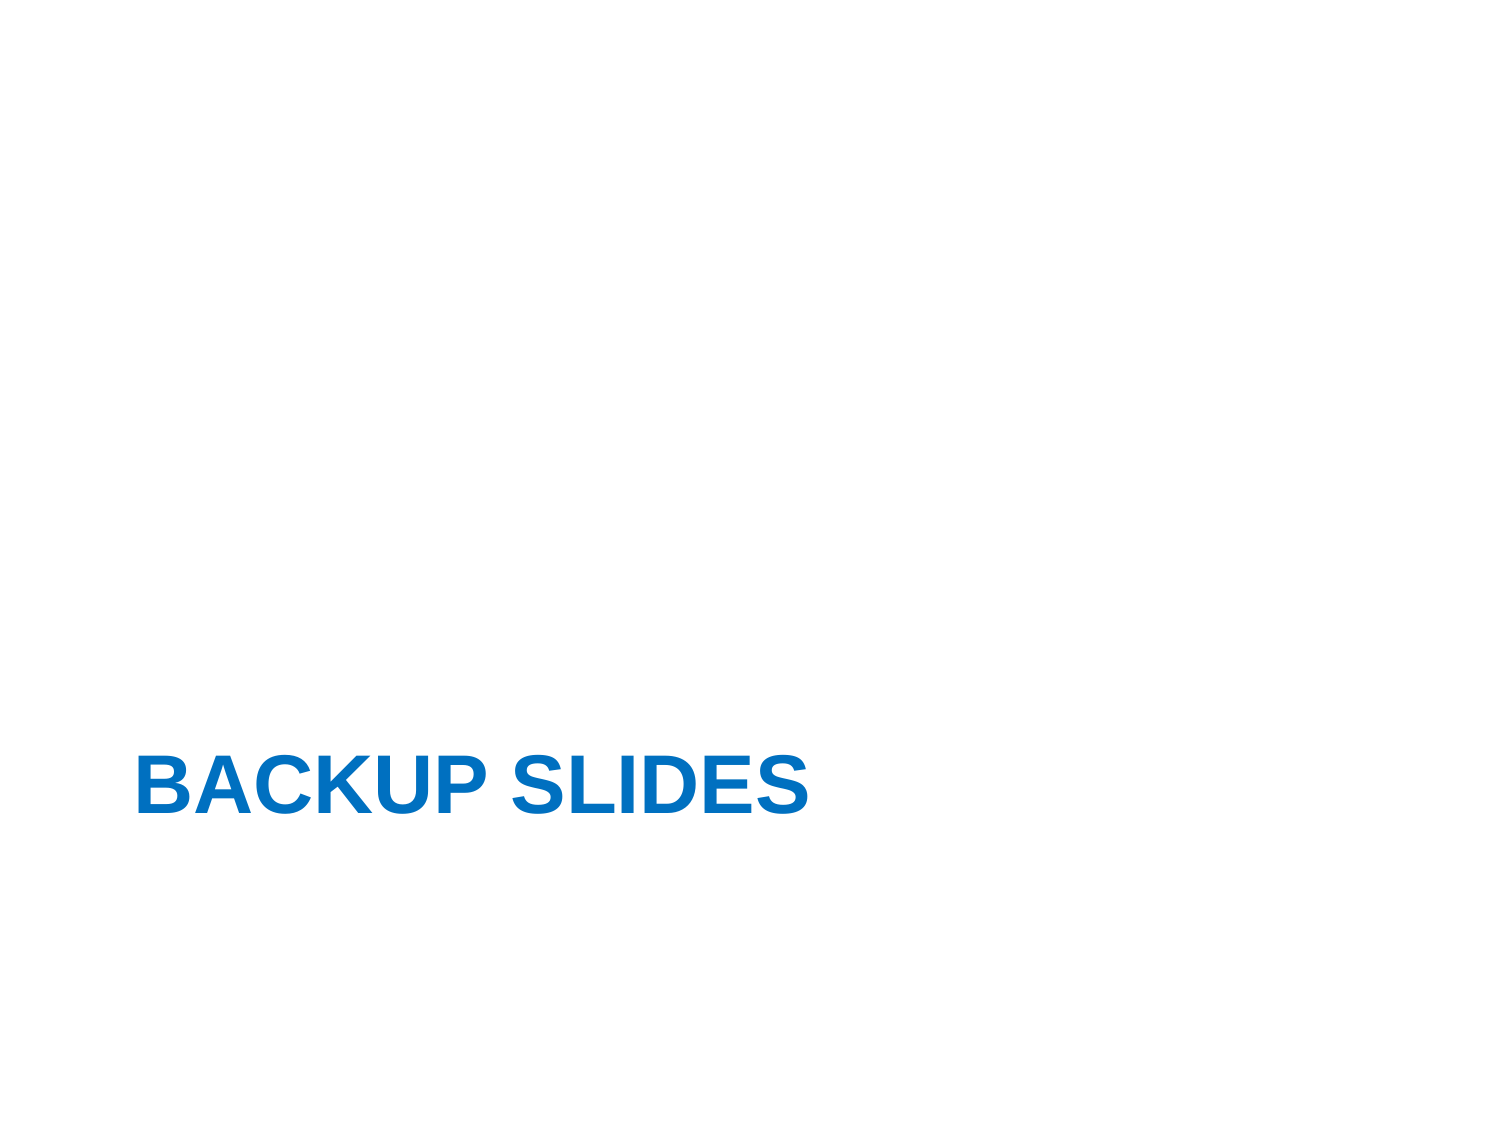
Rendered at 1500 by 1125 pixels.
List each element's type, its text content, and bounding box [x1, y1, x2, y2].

title Backup slides [118, 722, 1394, 947]
